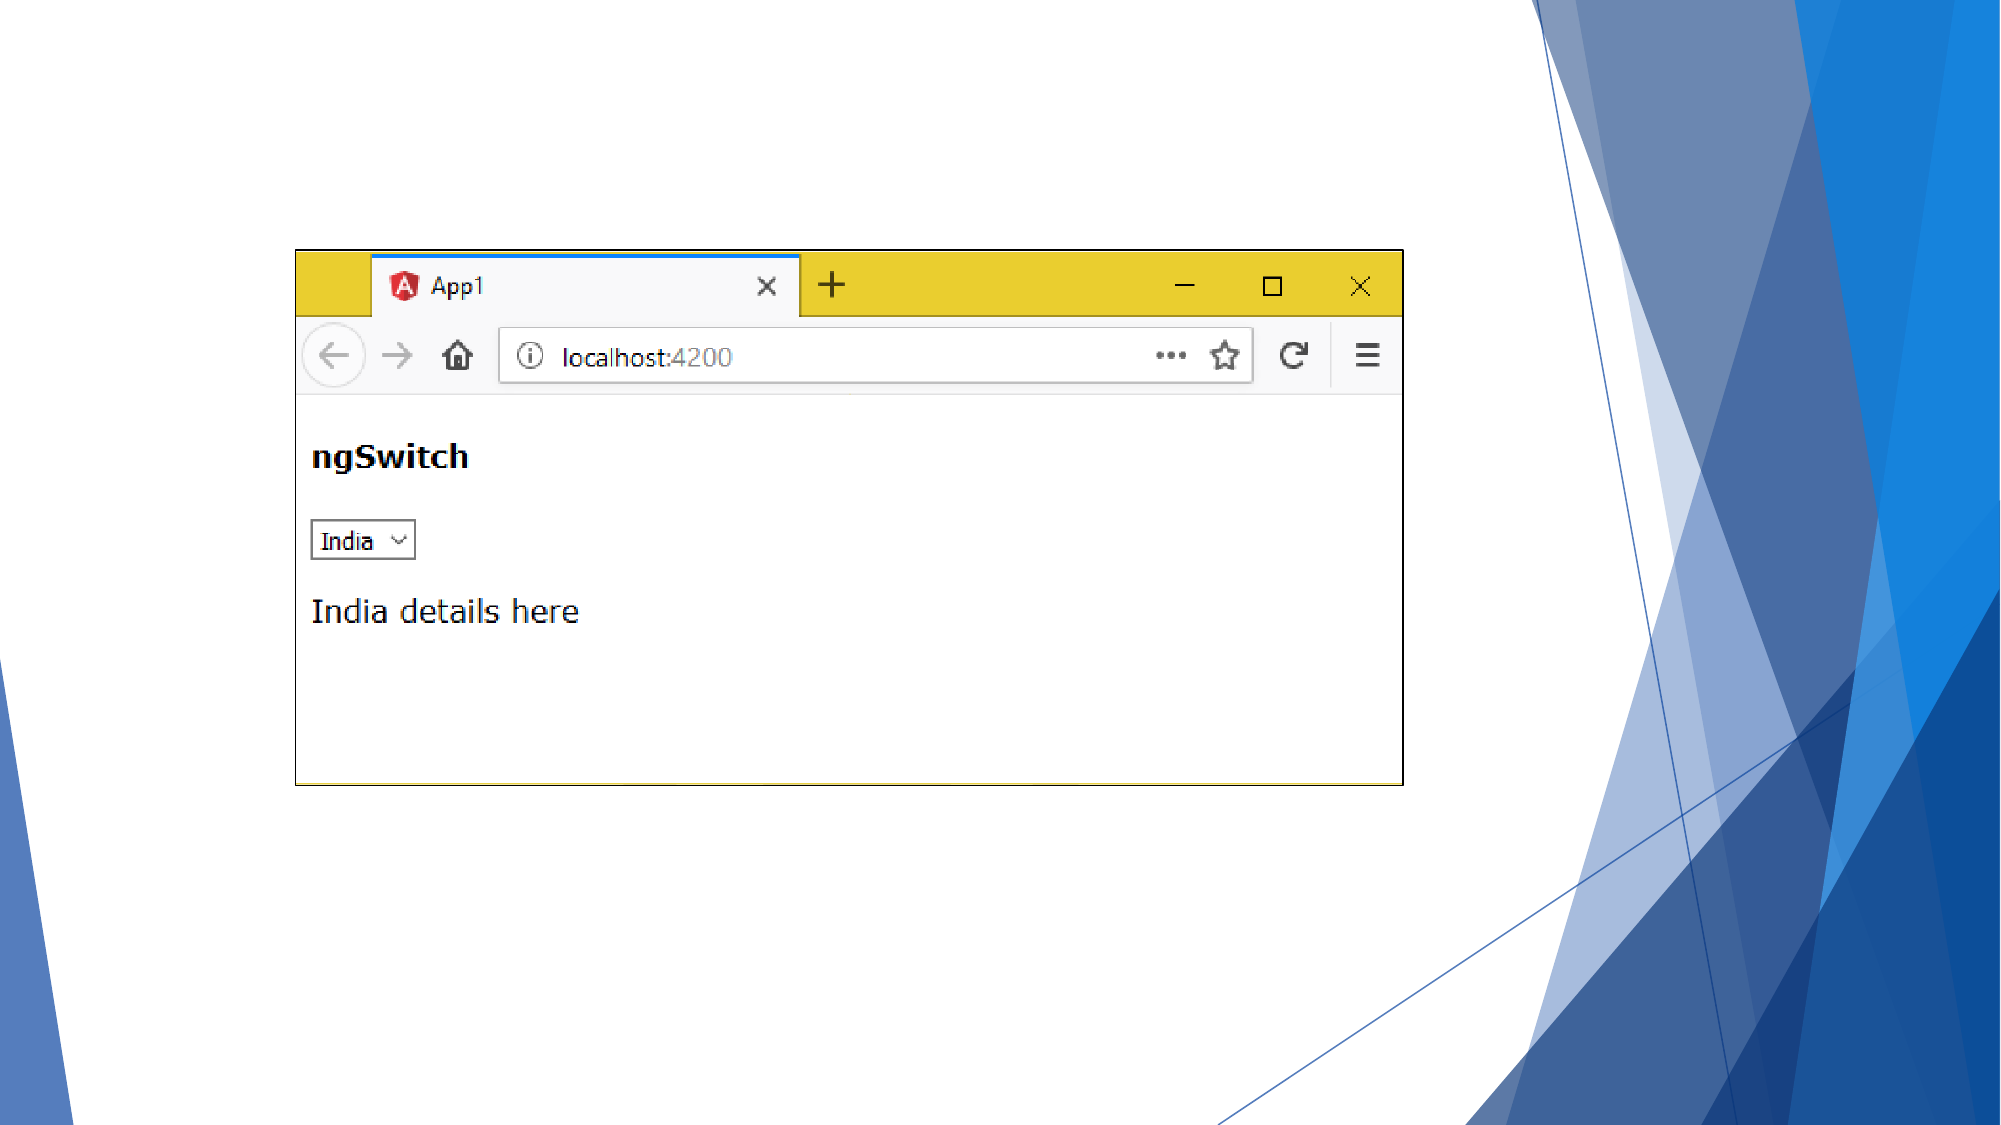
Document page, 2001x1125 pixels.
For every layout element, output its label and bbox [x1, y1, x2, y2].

picture [296, 250, 1403, 785]
